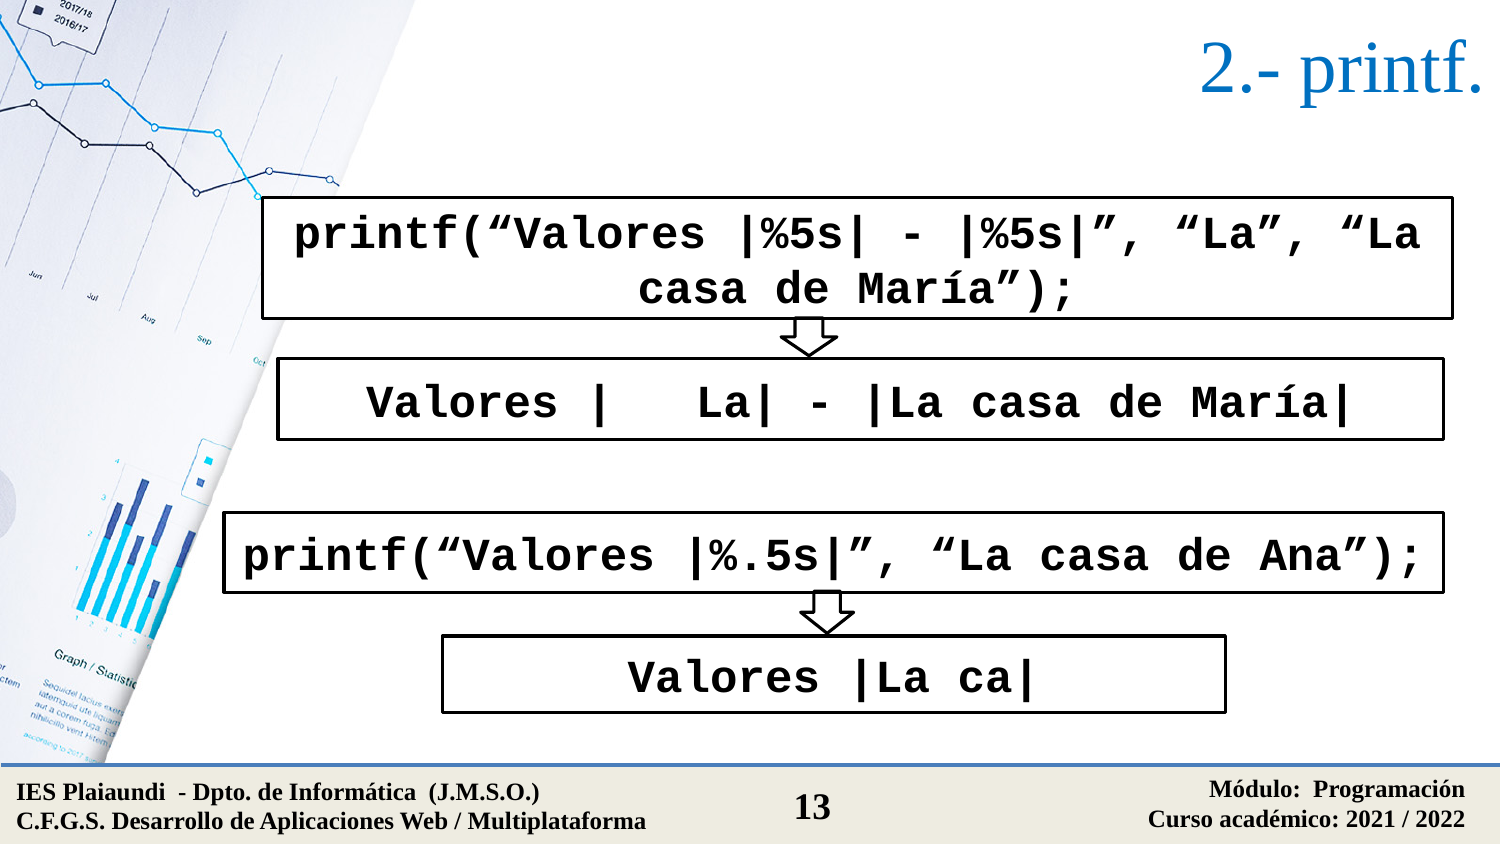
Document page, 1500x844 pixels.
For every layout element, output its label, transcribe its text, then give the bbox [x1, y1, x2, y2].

text_box Valores |La ca| [442, 635, 1226, 713]
text_box Valores | La| - |La casa de María| [278, 358, 1444, 440]
title 2.- printf. [197, 0, 1500, 126]
picture [0, 0, 1500, 763]
text_box [798, 593, 856, 635]
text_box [1, 764, 1500, 844]
text_box [779, 315, 839, 358]
text_box printf(“Valores |%.5s|”, “La casa de Ana”); [223, 512, 1444, 593]
text_box printf(“Valores |%5s| - |%5s|”, “La”, “La casa de María”); [262, 197, 1453, 319]
